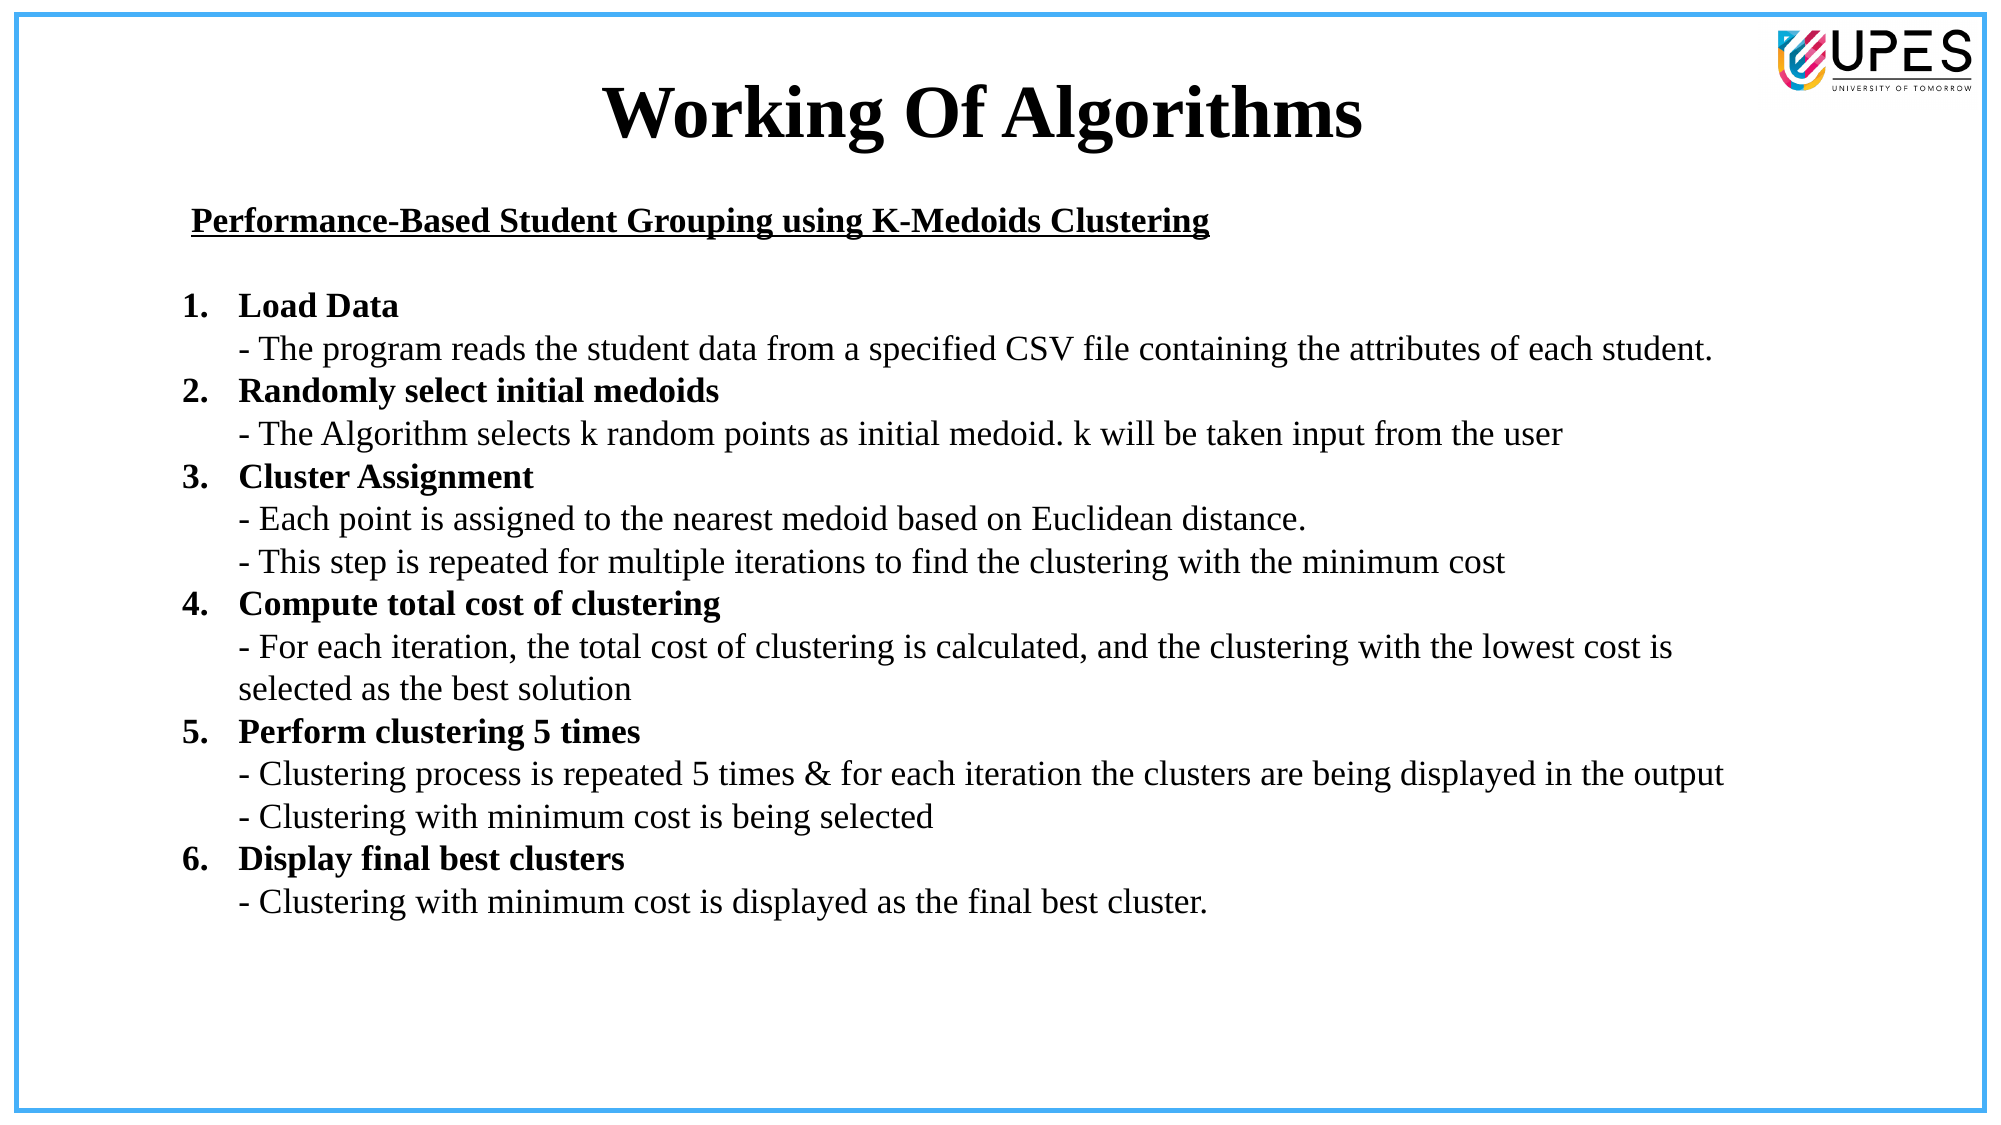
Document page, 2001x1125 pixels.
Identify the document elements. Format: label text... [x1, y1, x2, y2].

text_box Working Of Algorithms [43, 55, 1923, 161]
text_box Performance-Based Student Grouping using K-Medoids Clustering Load Data - The program reads the student data from a specified CSV file containing the attributes of each student. Randomly select initial medoids - The Algorithm selects k random points as initial medoid. k will be taken input from the user Cluster Assignment - Each point is assigned to the nearest medoid based on Euclidean distance. - This step is repeated for multiple iterations to find the clustering with the minimum cost Compute total cost of clustering - For each iteration, the total cost of clustering is calculated, and the clustering with the lowest cost is selected as the best solution Perform clustering 5 times - Clustering process is repeated 5 times & for each iteration the clusters are being displayed in the output - Clustering with minimum cost is being selected Display final best clusters - Clustering with minimum cost is displayed as the final best cluster. [167, 190, 1799, 928]
picture [1758, 20, 1978, 110]
